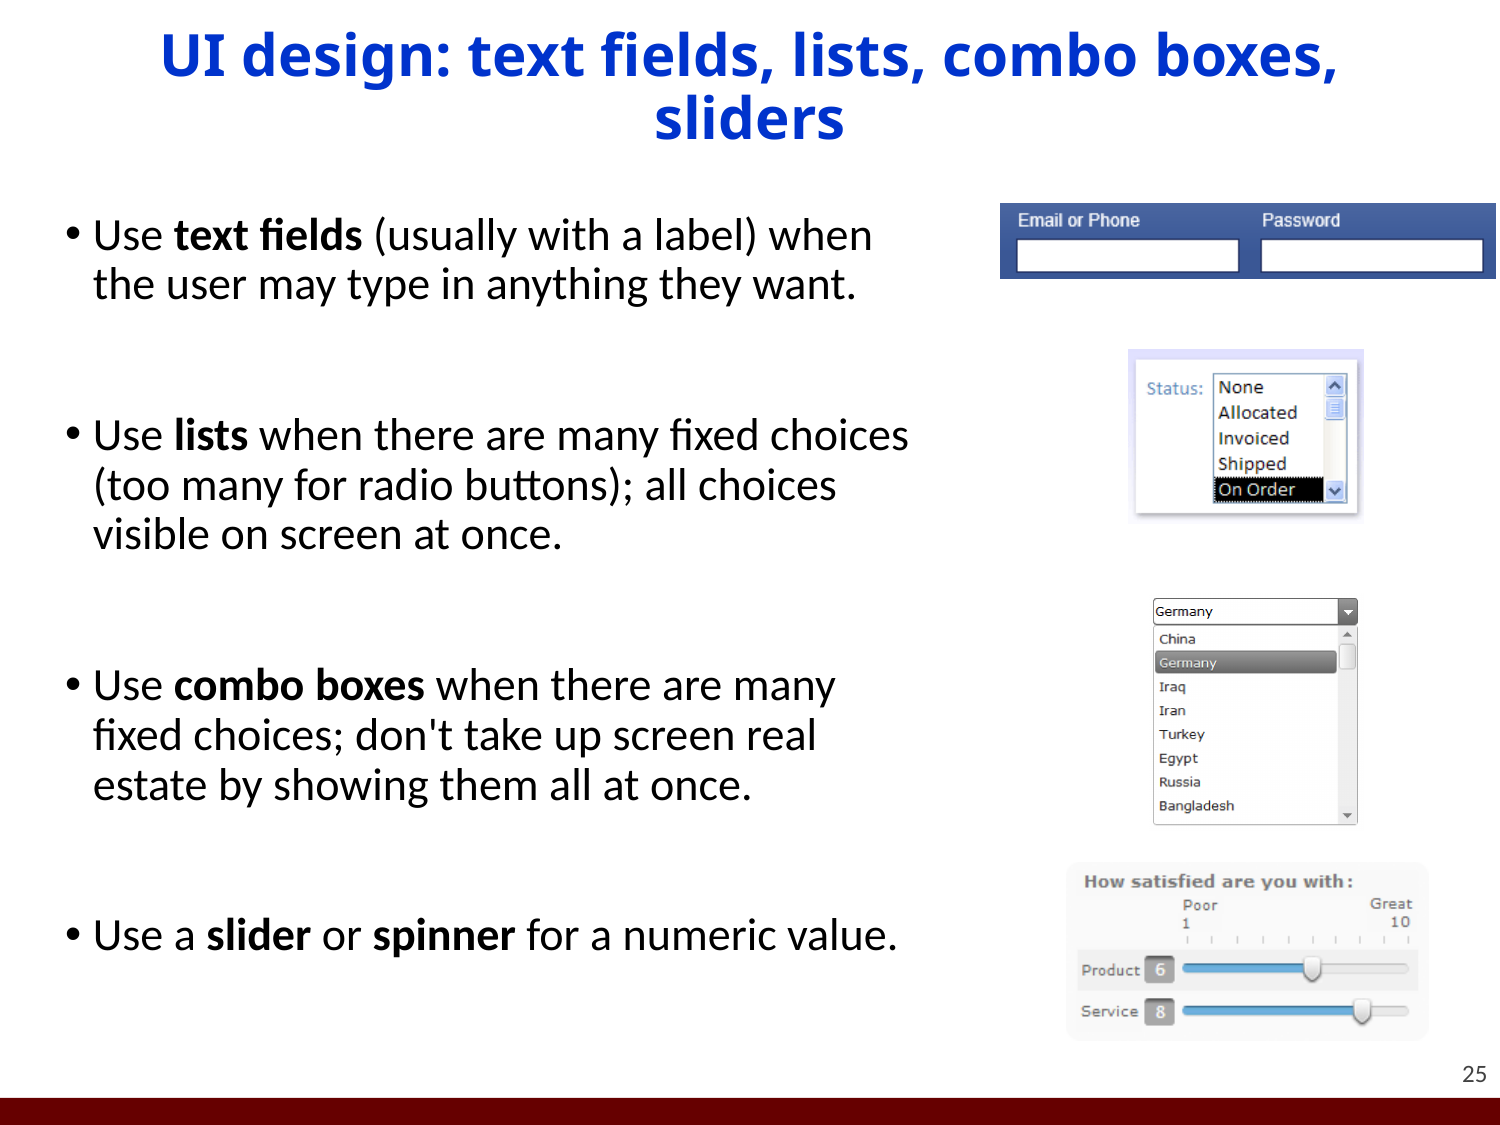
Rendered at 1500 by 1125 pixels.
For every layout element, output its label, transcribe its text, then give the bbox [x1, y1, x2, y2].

picture [1066, 862, 1430, 1041]
picture [999, 202, 1496, 280]
picture [1149, 593, 1364, 832]
title UI design: text fields, lists, combo boxes, sliders [103, 18, 1397, 160]
picture [1128, 349, 1364, 525]
list Use text fields (usually with a label) when the user may type in anything they want. Use lists when there are many fixed choices (too many for radio buttons); all choices visible on screen at once. Use combo boxes when there are many fixed choices; don't take up screen real estate by showing them all at once. Use a slider or spinner for a numeric value. [50, 203, 925, 1017]
